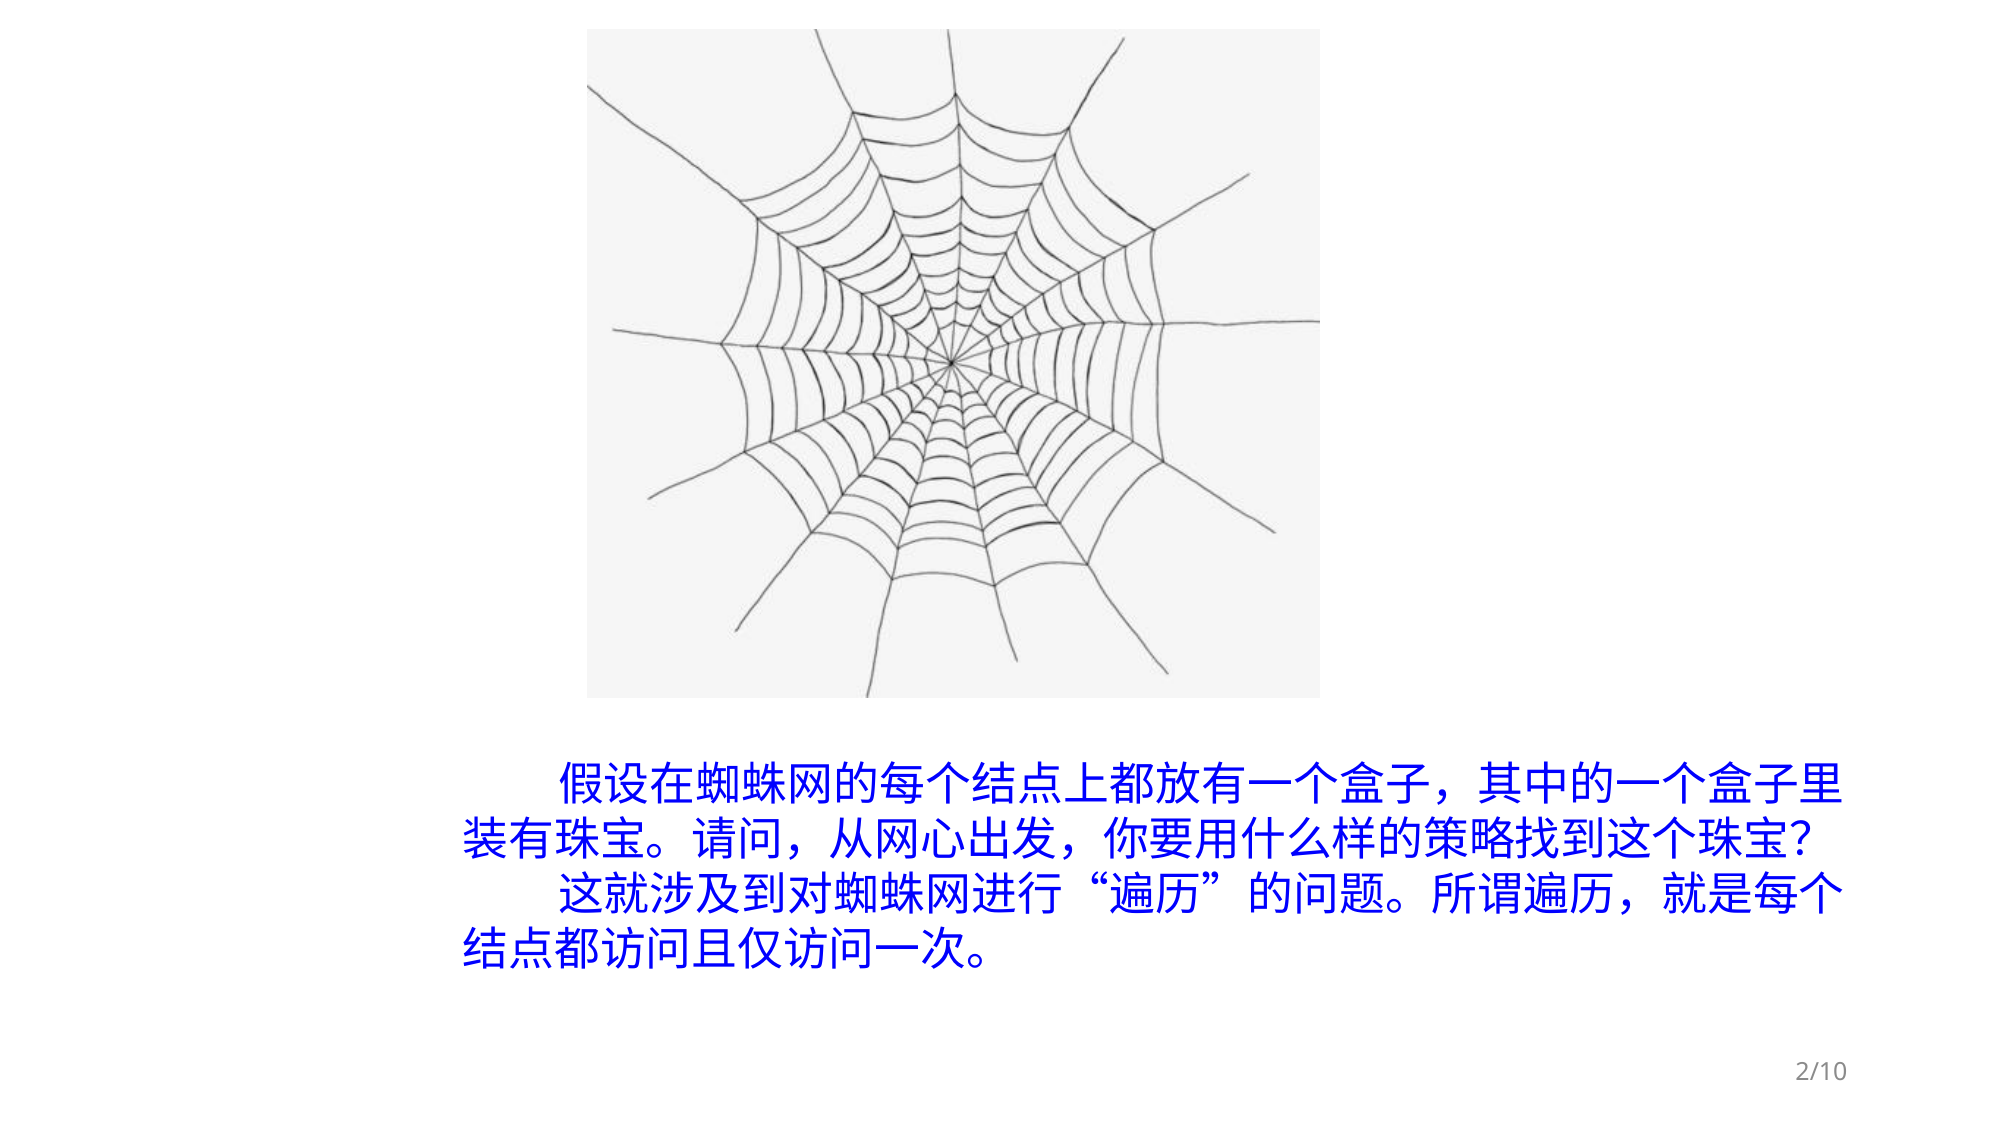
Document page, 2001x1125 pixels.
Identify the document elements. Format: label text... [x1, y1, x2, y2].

slide_number /10 [1412, 1042, 1863, 1103]
text_box 假设在蜘蛛网的每个结点上都放有一个盒子，其中的一个盒子里装有珠宝。请问，从网心出发，你要用什么样的策略找到这个珠宝？ 这就涉及到对蜘蛛网进行“遍历”的问题。所谓遍历，就是每个结点都访问且仅访问一次。 [448, 747, 1861, 983]
picture [587, 29, 1320, 698]
